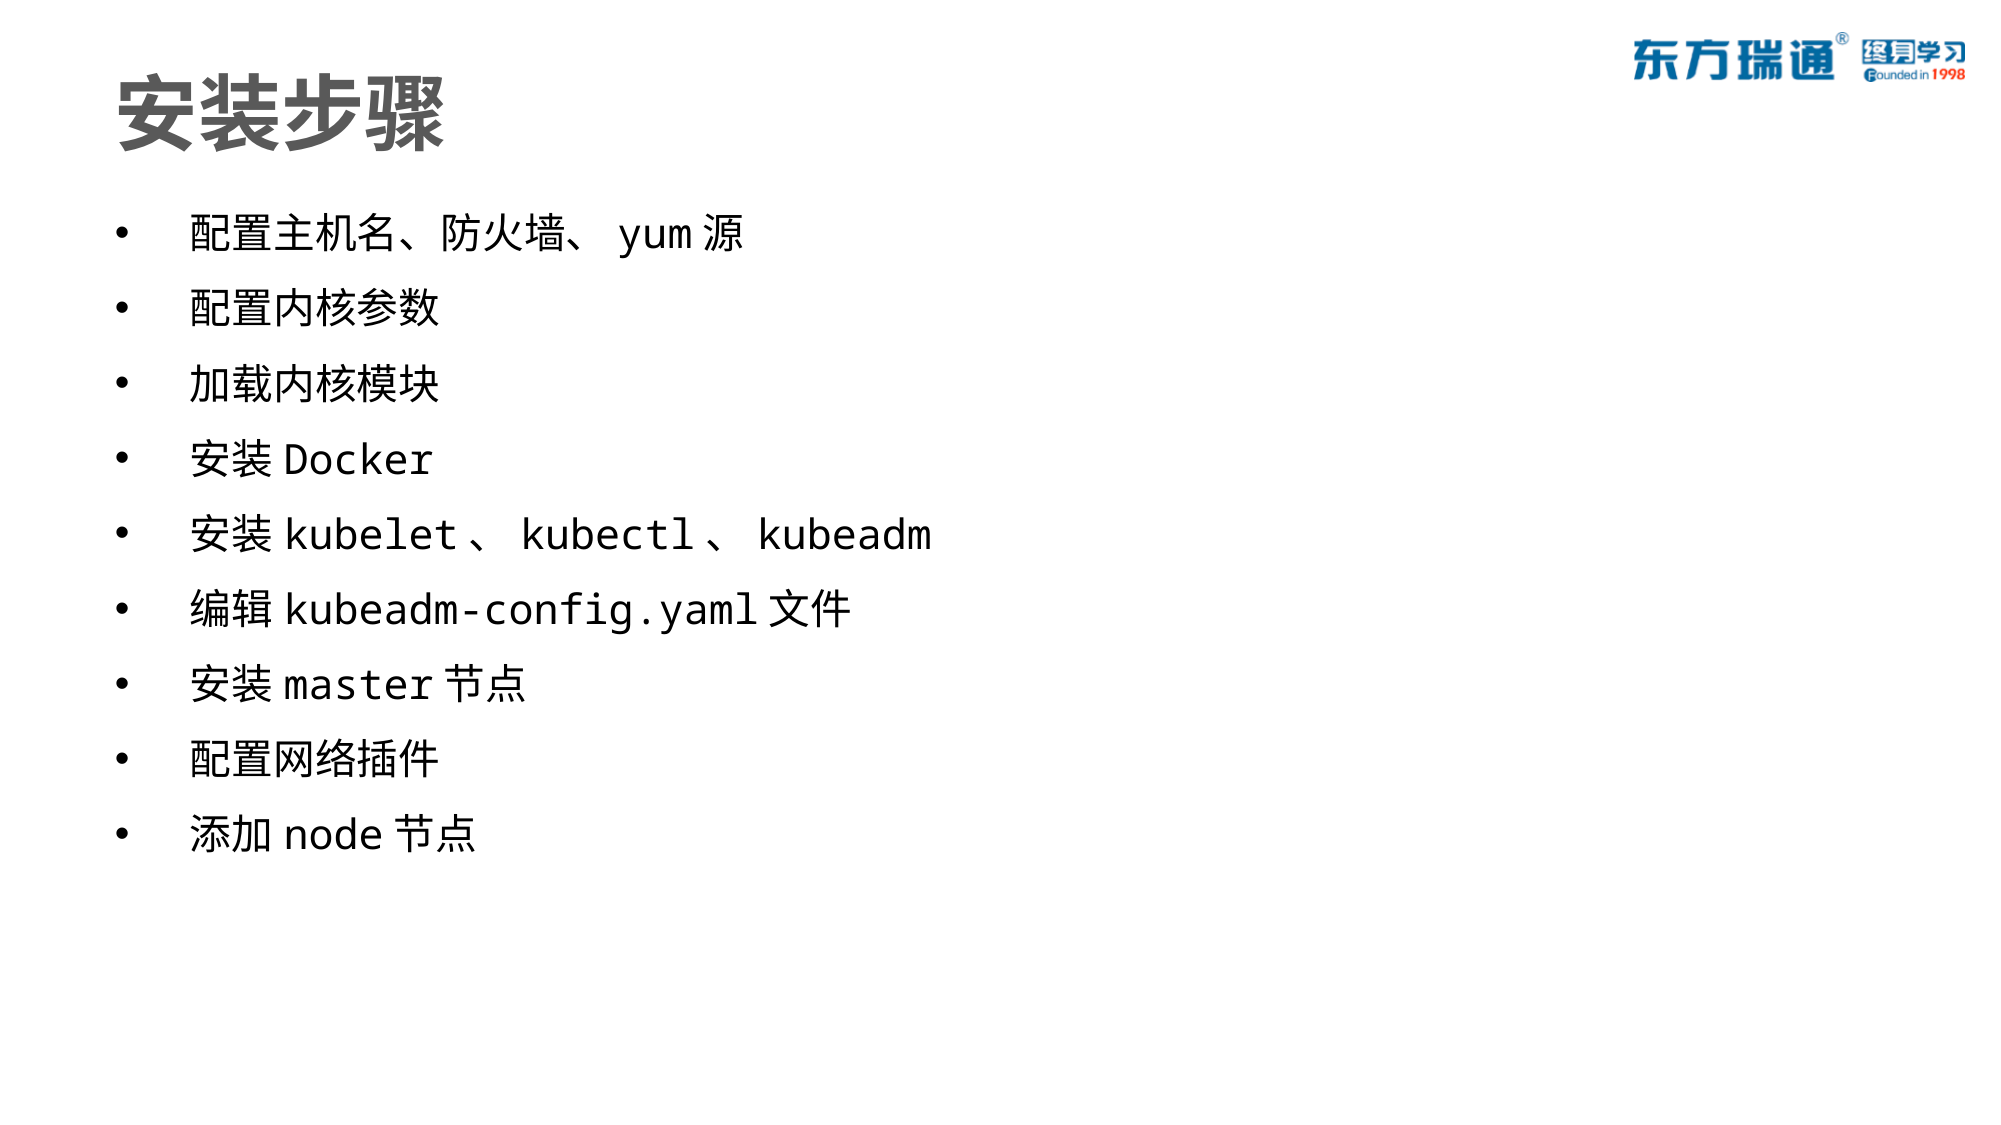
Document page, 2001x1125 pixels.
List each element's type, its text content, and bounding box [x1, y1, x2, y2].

title 安装步骤 [99, 45, 1825, 177]
list 配置主机名、防火墙、yum源 配置内核参数 加载内核模块 安装Docker 安装kubelet、kubectl、kubeadm 编辑kubeadm-config.yaml文件 安装master节点 配置网络插件 添加node节点 [99, 199, 1900, 1016]
picture [1634, 32, 1965, 82]
